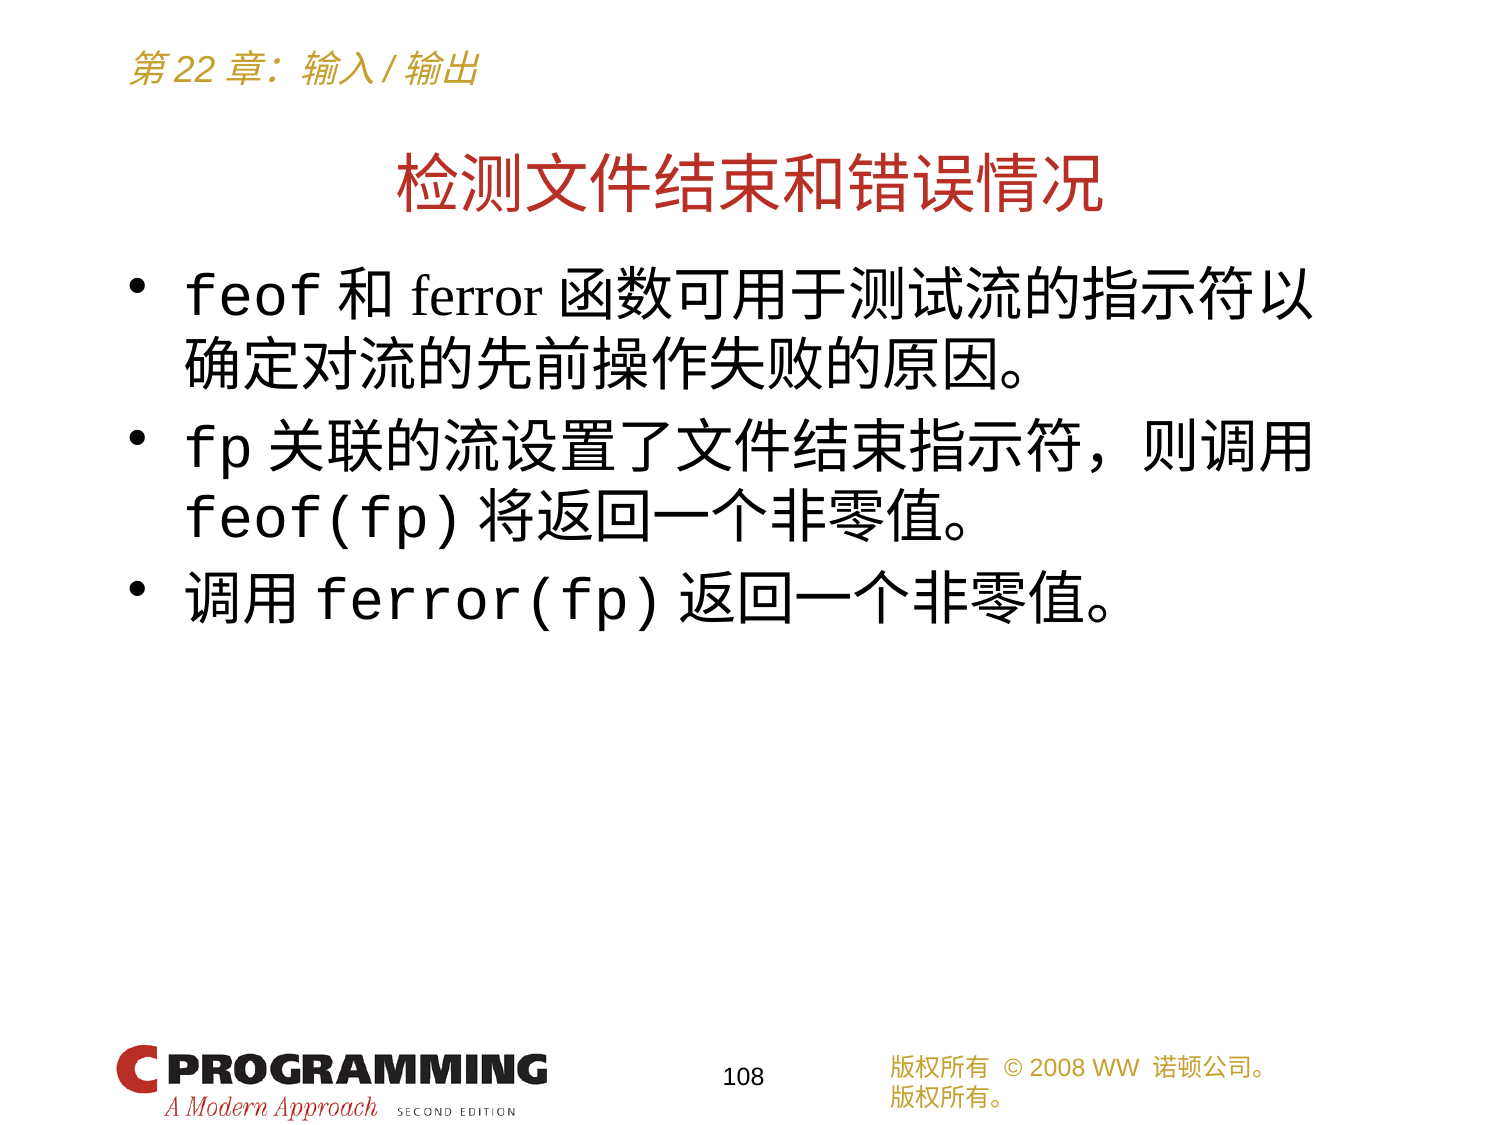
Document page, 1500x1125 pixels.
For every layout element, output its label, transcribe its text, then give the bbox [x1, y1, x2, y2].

footer 版权所有 © 2008 WW 诺顿公司。 版权所有。 [874, 1043, 1388, 1119]
list feof和ferror函数可用于测试流的指示符以确定对流的先前操作失败的原因。 fp关联的流设置了文件结束指示符，则调用feof(fp)将返回一个非零值。 调用ferror(fp)返回一个非零值。 [112, 249, 1388, 1038]
picture [112, 1041, 550, 1123]
title 检测文件结束和错误情况 [112, 125, 1388, 238]
slide_number 108 [687, 1049, 801, 1101]
